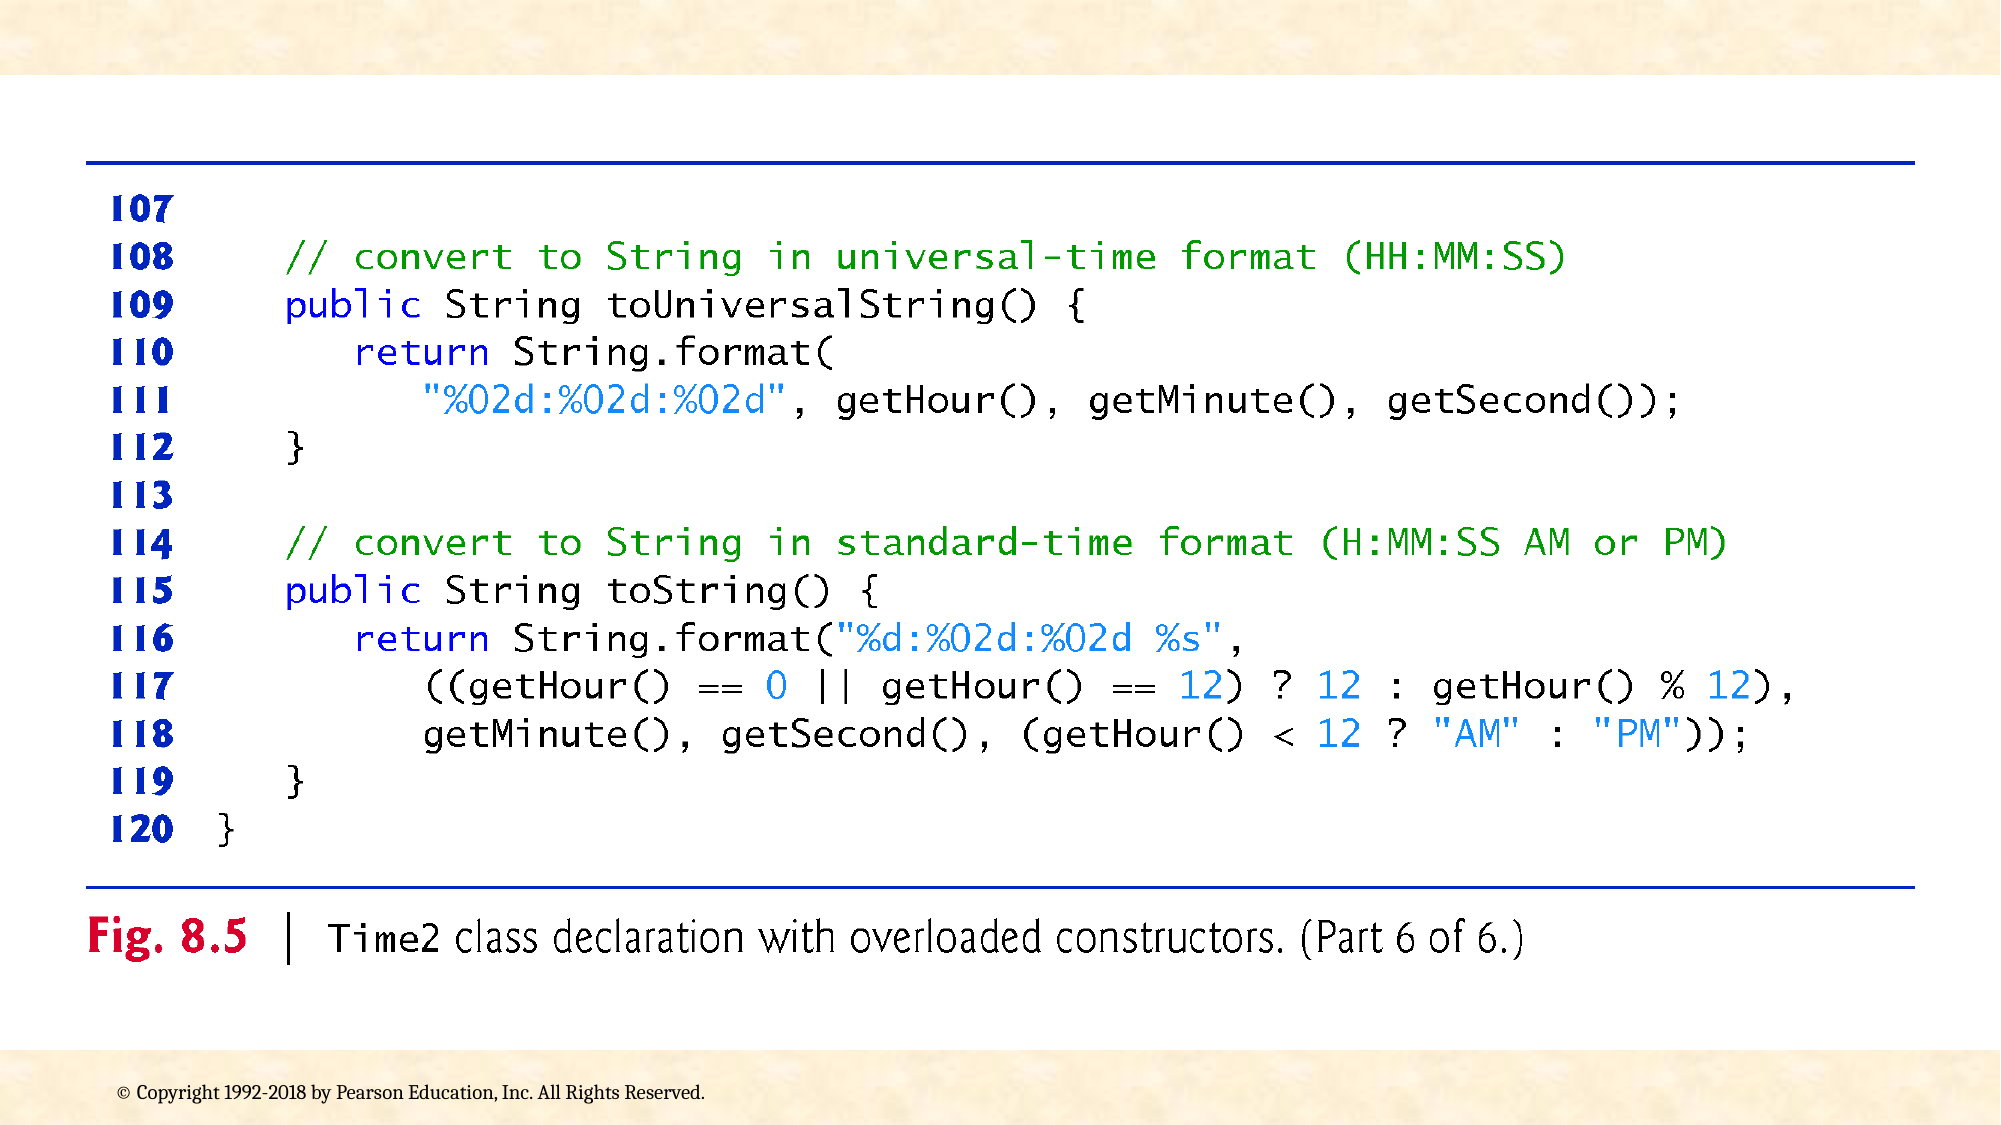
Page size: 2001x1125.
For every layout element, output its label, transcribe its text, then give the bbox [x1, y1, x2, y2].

picture [0, 0, 2001, 1125]
footer © Copyright 1992-2018 by Pearson Education, Inc. All Rights Reserved. [99, 1065, 1473, 1112]
